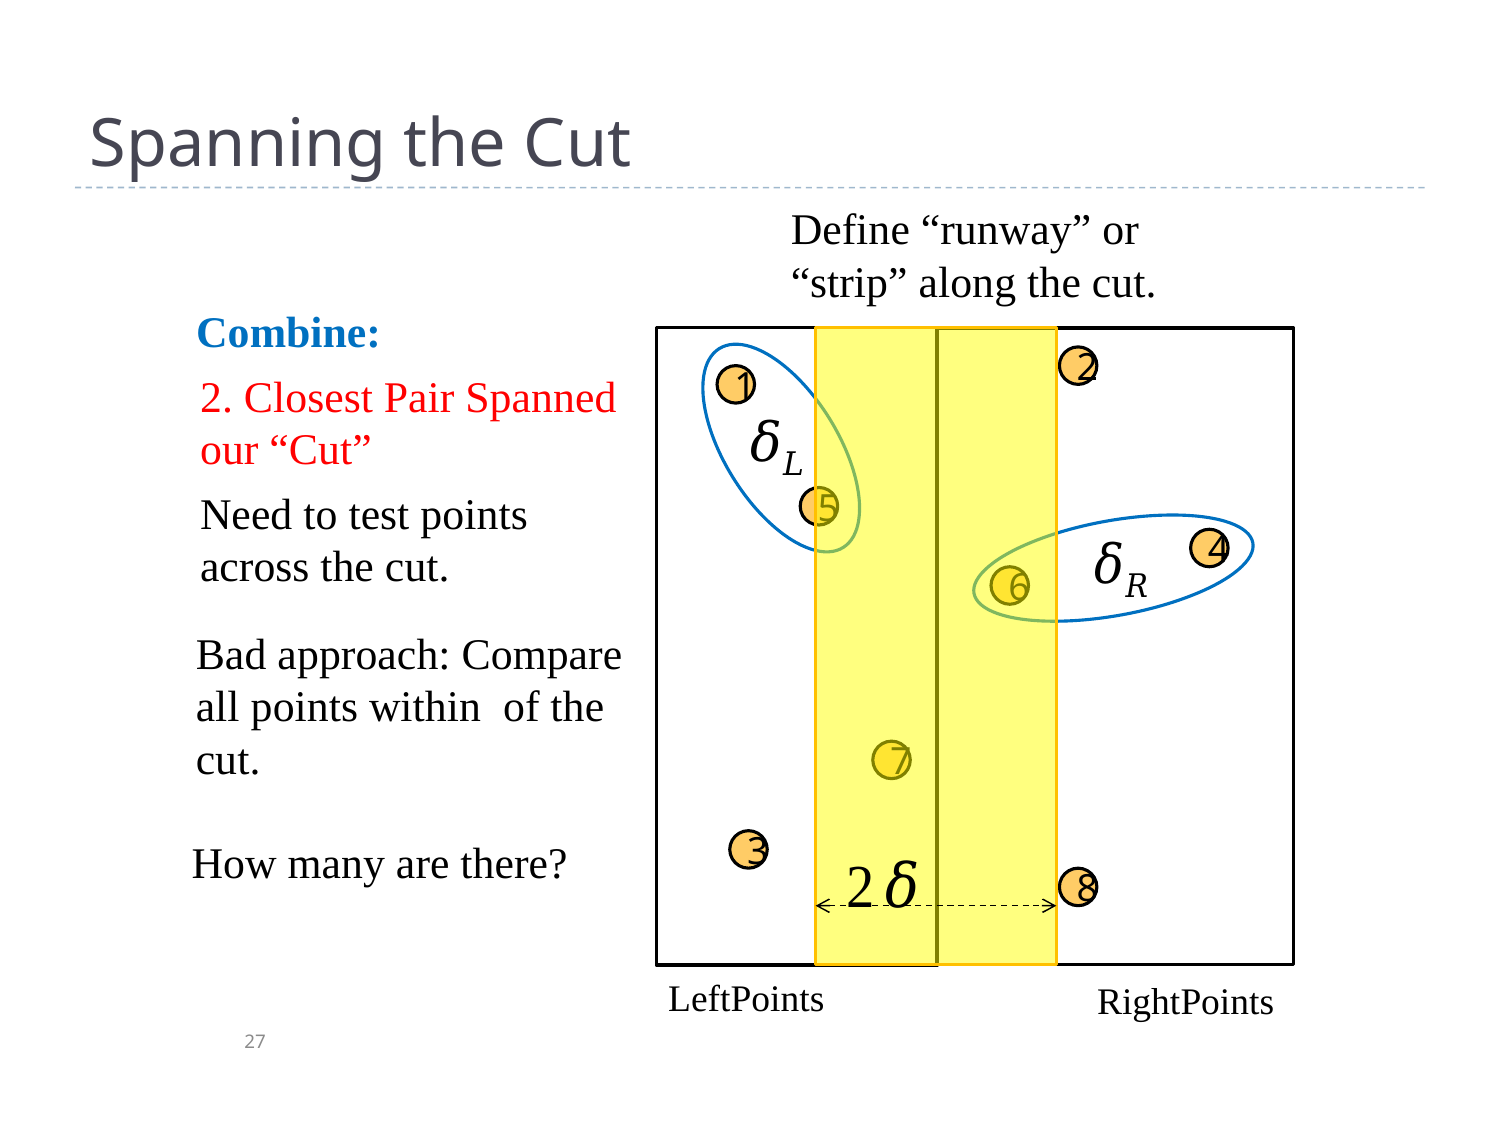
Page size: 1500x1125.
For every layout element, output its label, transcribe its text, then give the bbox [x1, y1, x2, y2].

text_box 27 [14, 1020, 278, 1066]
text_box Combine: [181, 296, 657, 364]
title Spanning the Cut [75, 24, 1425, 188]
text_box [1058, 326, 1295, 966]
text_box [701, 342, 814, 552]
text_box 2. Closest Pair Spanned our “Cut” [185, 360, 653, 478]
text_box [814, 326, 1058, 966]
text_box Define “runway” or “strip” along the cut. [775, 193, 1244, 314]
text_box How many are there? [176, 827, 645, 895]
text_box RightPoints [1082, 969, 1290, 1030]
text_box [655, 326, 814, 966]
text_box LeftPoints [653, 966, 840, 1026]
text_box 8 [1058, 866, 1099, 908]
text_box 2 [1058, 345, 1099, 386]
text_box Need to test points across the cut. [185, 478, 653, 598]
text_box [1058, 513, 1255, 623]
